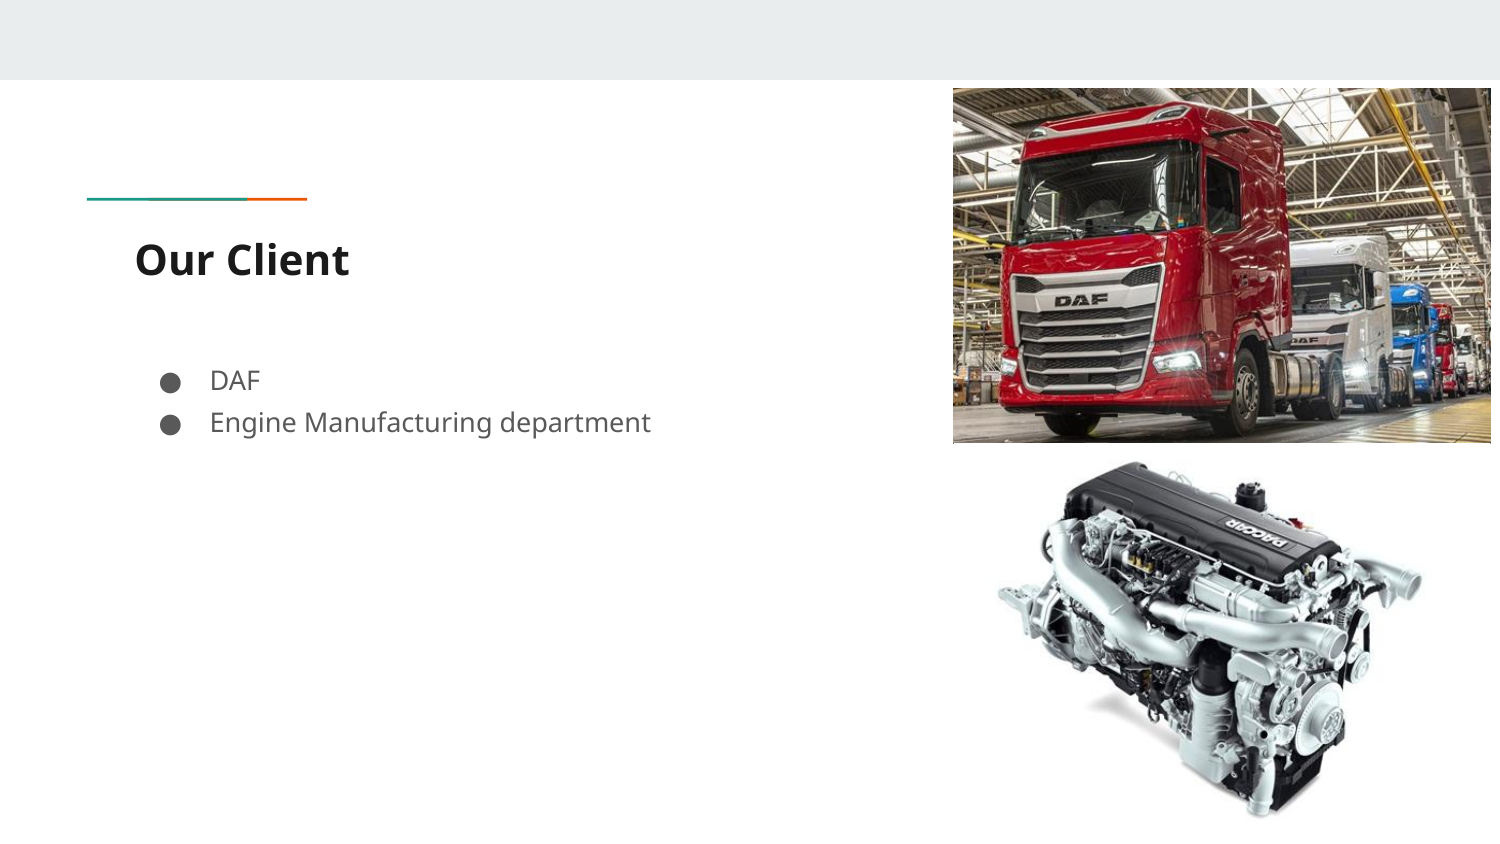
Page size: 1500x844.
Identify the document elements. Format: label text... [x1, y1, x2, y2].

picture [953, 88, 1492, 835]
list DAF Engine Manufacturing department [119, 341, 745, 712]
title Our Client [119, 215, 948, 303]
